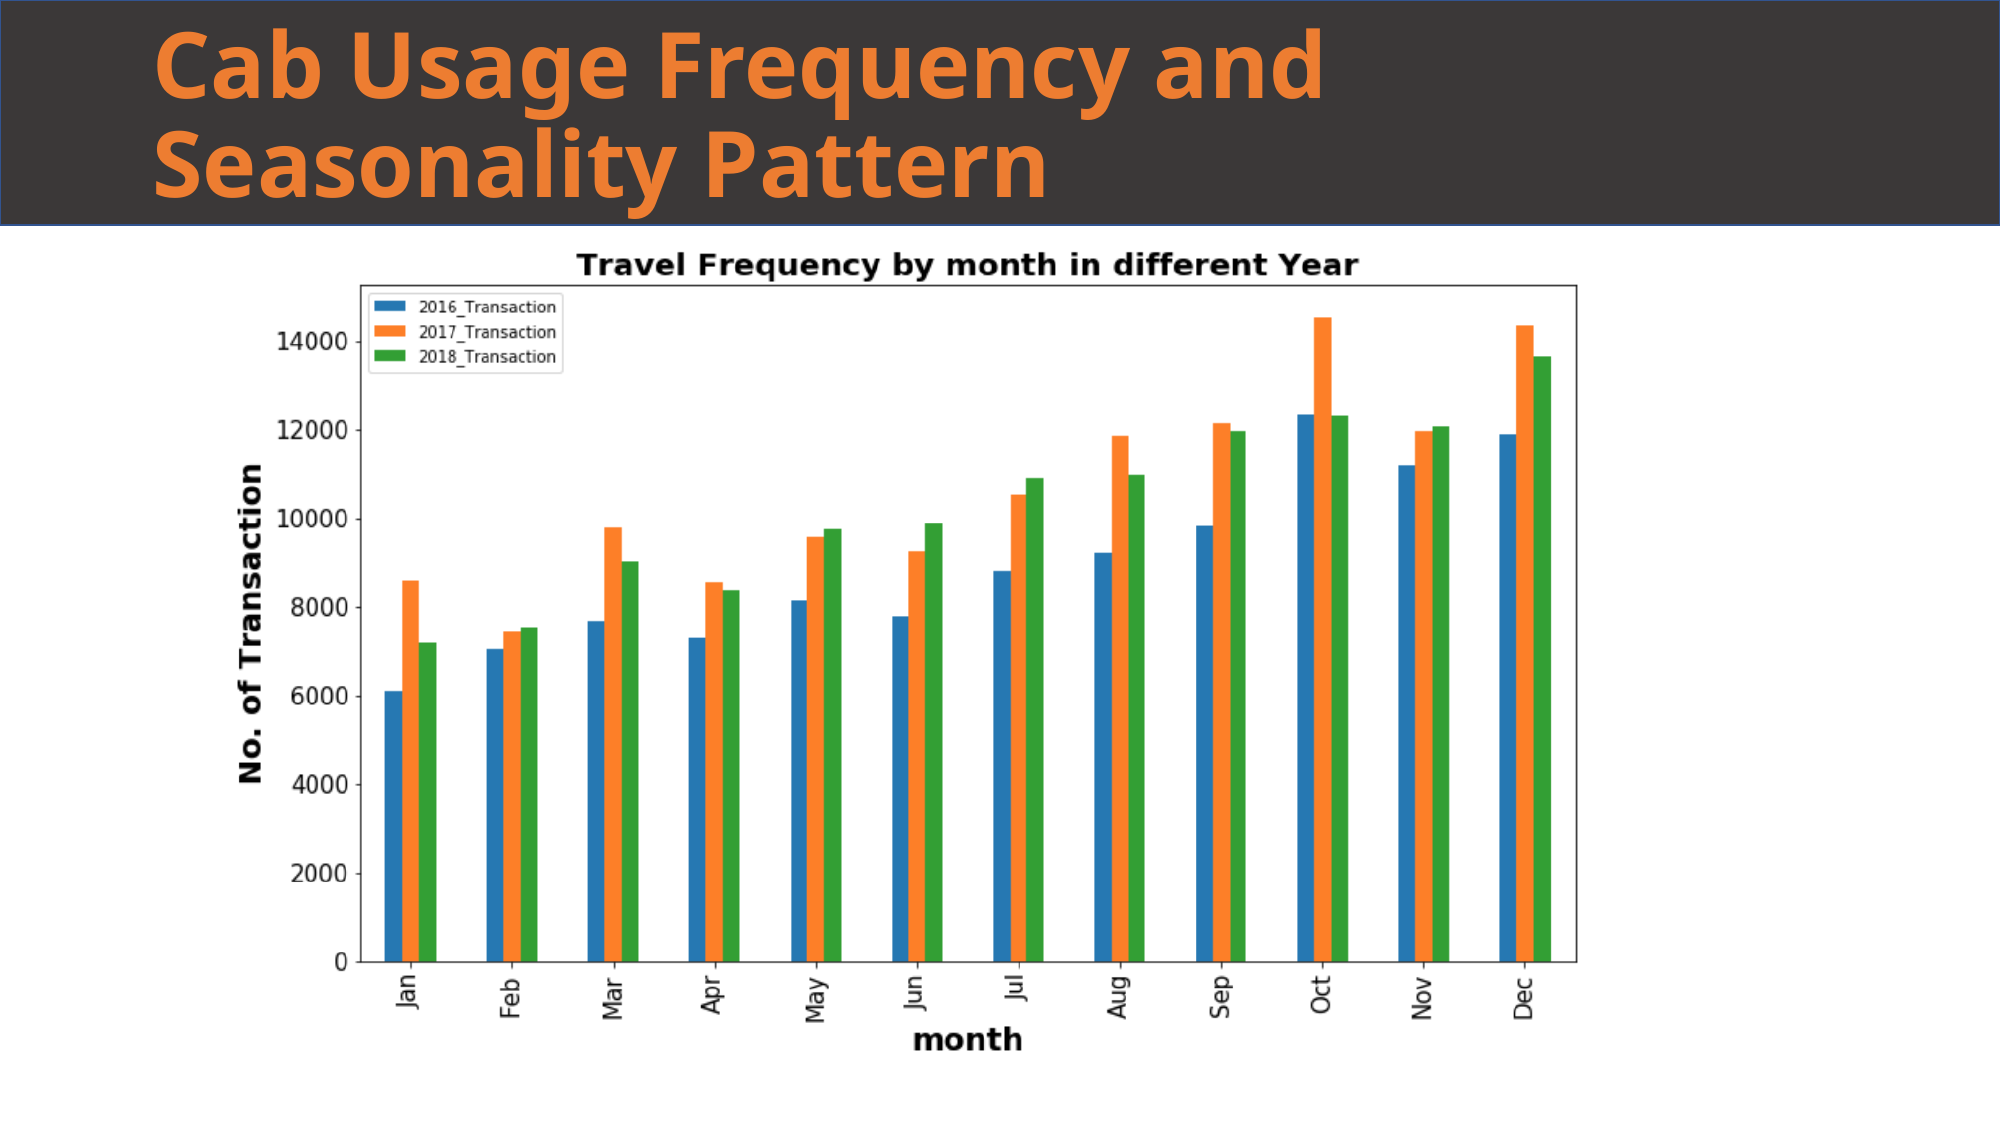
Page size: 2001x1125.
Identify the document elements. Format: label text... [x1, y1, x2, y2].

picture [204, 237, 1622, 1060]
title Cab Usage Frequency and Seasonality Pattern [137, 9, 1863, 228]
text_box [0, 0, 2000, 226]
